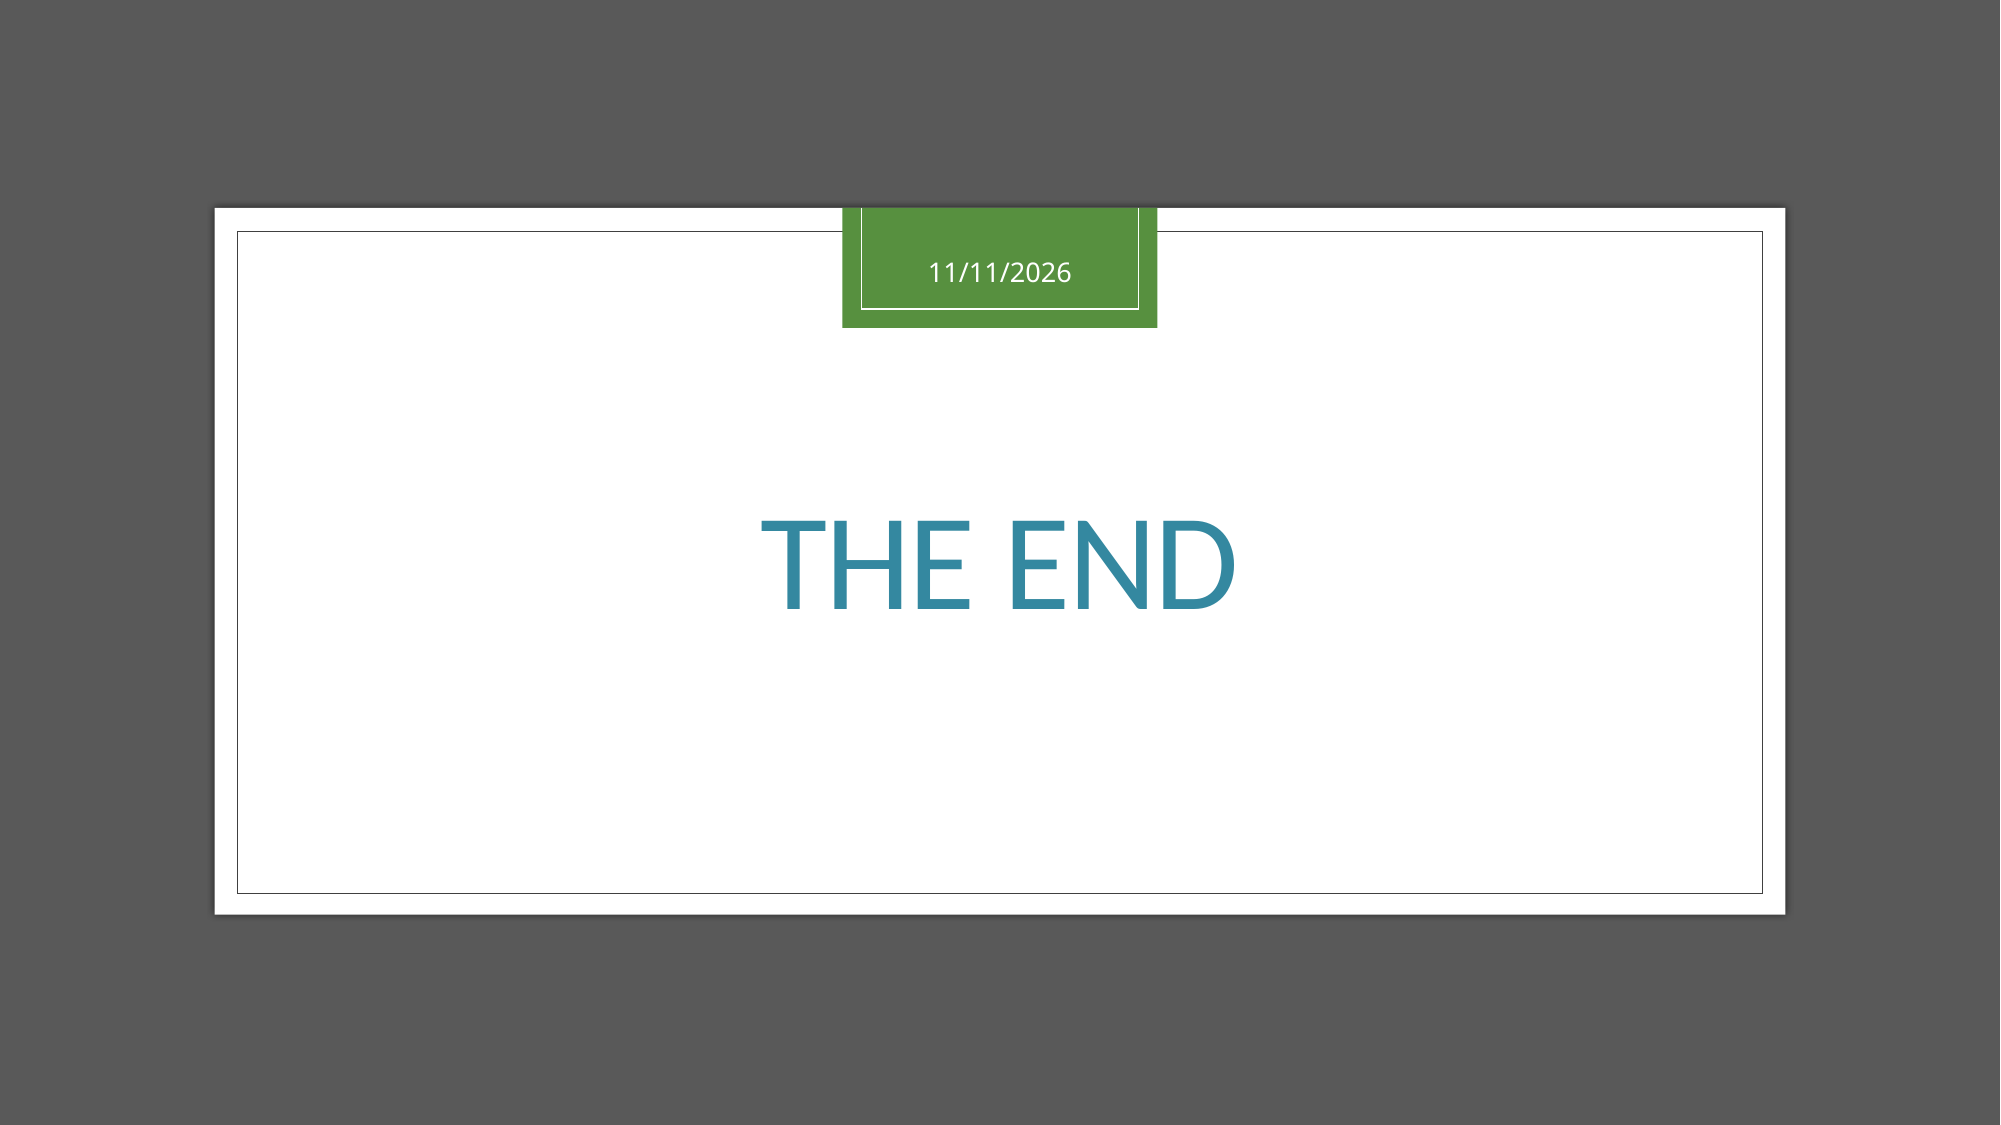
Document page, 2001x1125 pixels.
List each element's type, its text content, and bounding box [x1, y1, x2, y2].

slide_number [872, 220, 1128, 300]
title THE END [267, 368, 1733, 769]
